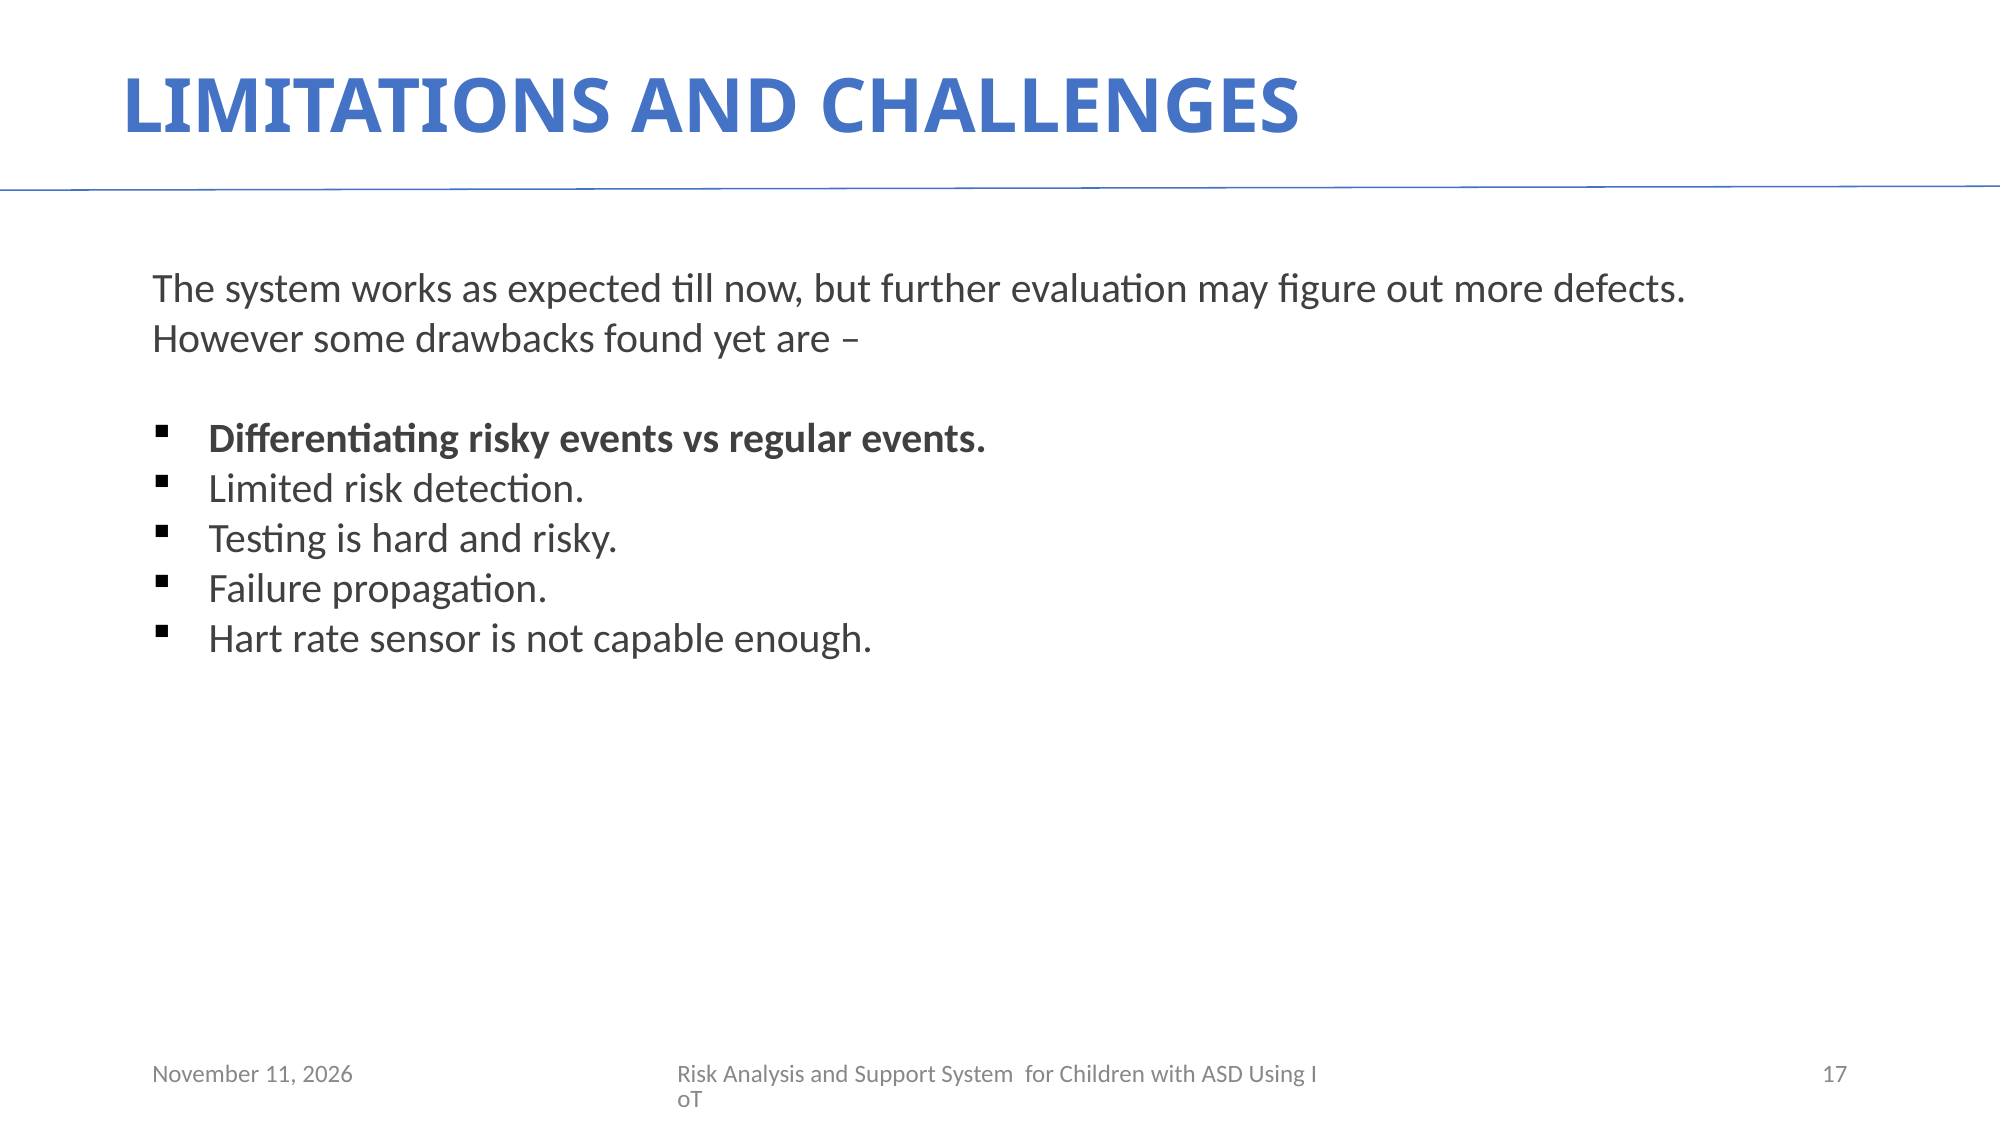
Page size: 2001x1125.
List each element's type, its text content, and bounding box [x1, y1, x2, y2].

slide_number <number> [1412, 1042, 1863, 1103]
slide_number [137, 1042, 588, 1103]
text_box LIMITATIONS AND CHALLENGES [106, 50, 1766, 156]
text_box The system works as expected till now, but further evaluation may figure out more defects. However some drawbacks found yet are – Differentiating risky events vs regular events. Limited risk detection. Testing is hard and risky. Failure propagation. Hart rate sensor is not capable enough. [137, 253, 1863, 669]
footer Risk Analysis and Support System for Children with ASD Using IoT [662, 1042, 1338, 1103]
